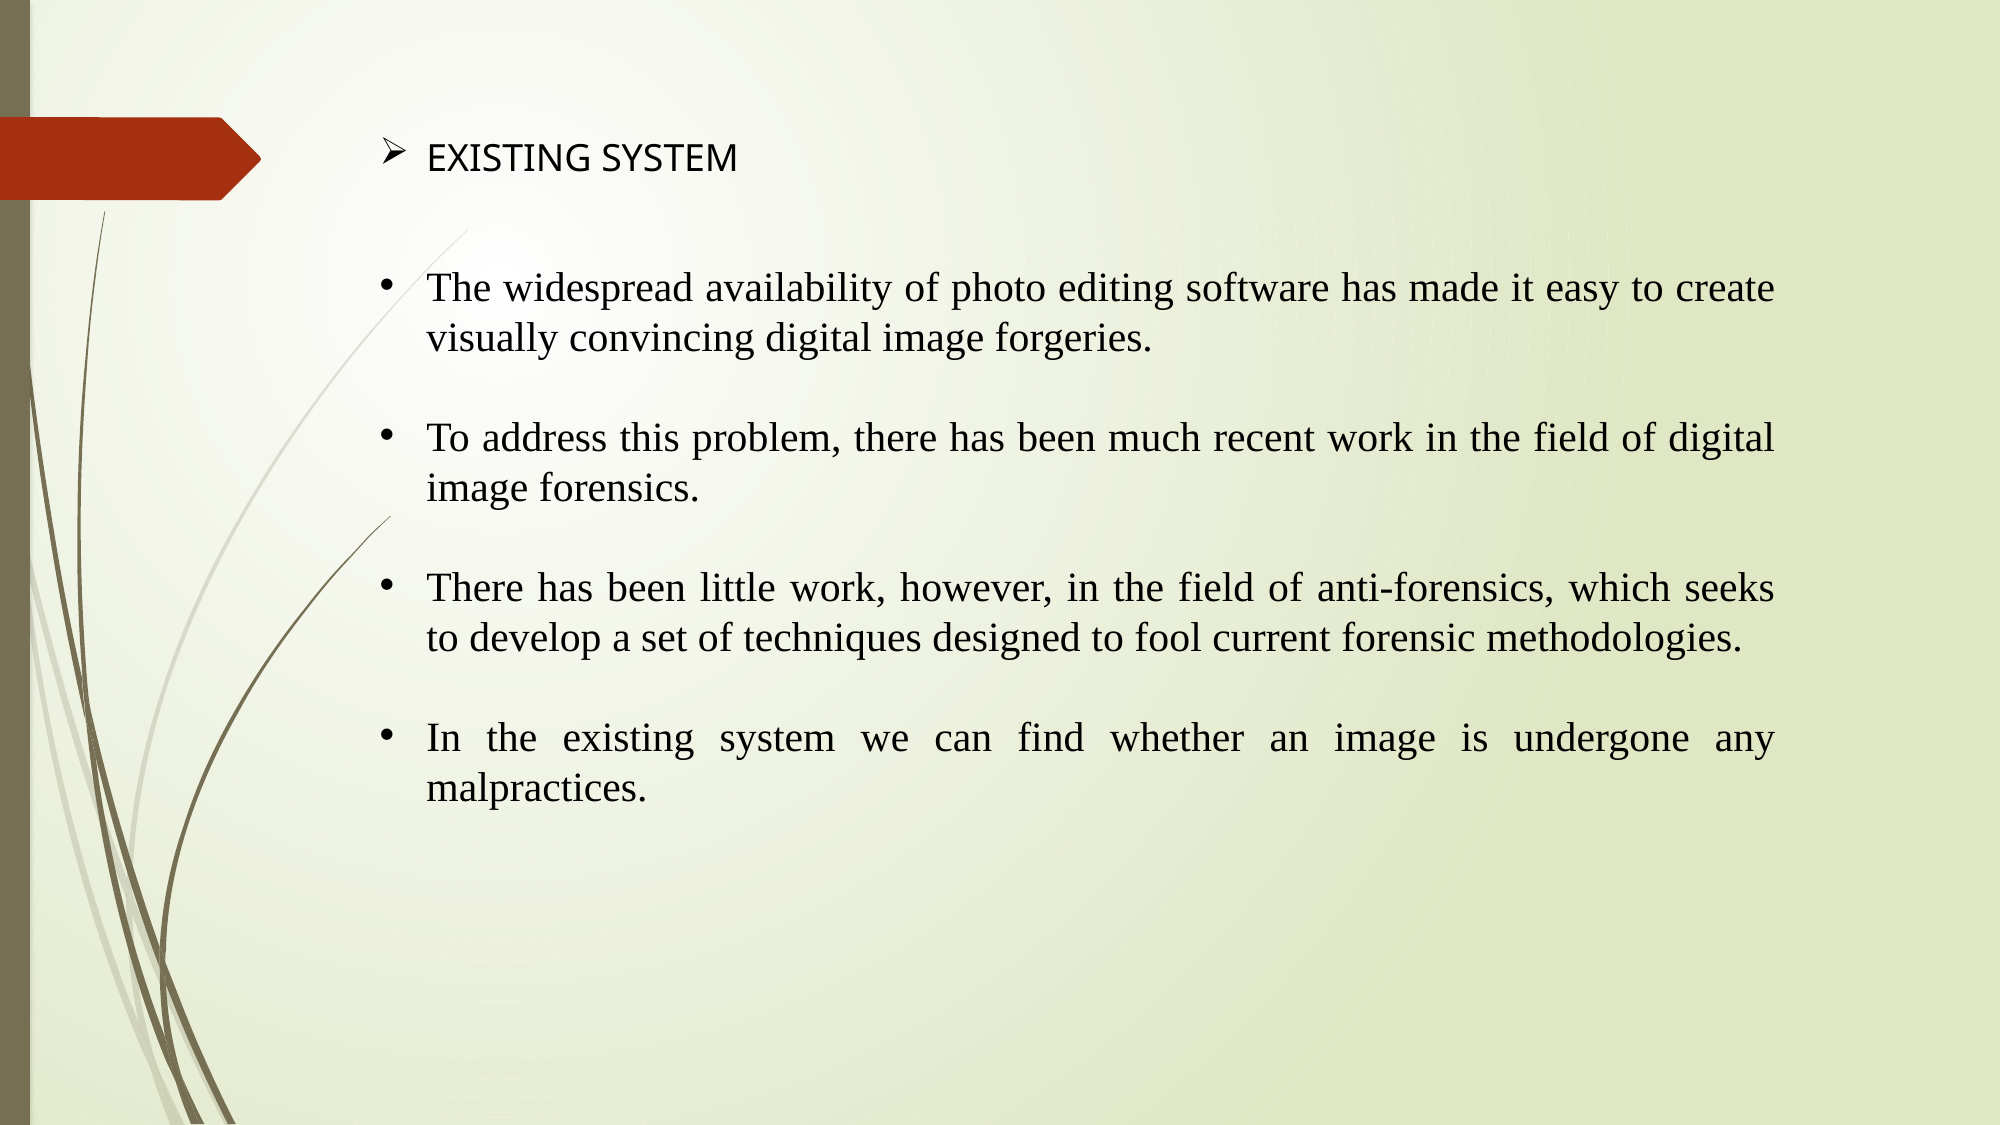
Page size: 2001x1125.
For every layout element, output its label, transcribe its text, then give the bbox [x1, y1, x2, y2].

text_box EXISTING SYSTEM [364, 126, 862, 186]
text_box The widespread availability of photo editing software has made it easy to create visually convincing digital image forgeries. To address this problem, there has been much recent work in the field of digital image forensics. There has been little work, however, in the field of anti-forensics, which seeks to develop a set of techniques designed to fool current forensic methodologies. In the existing system we can find whether an image is undergone any malpractices. [364, 251, 1792, 867]
